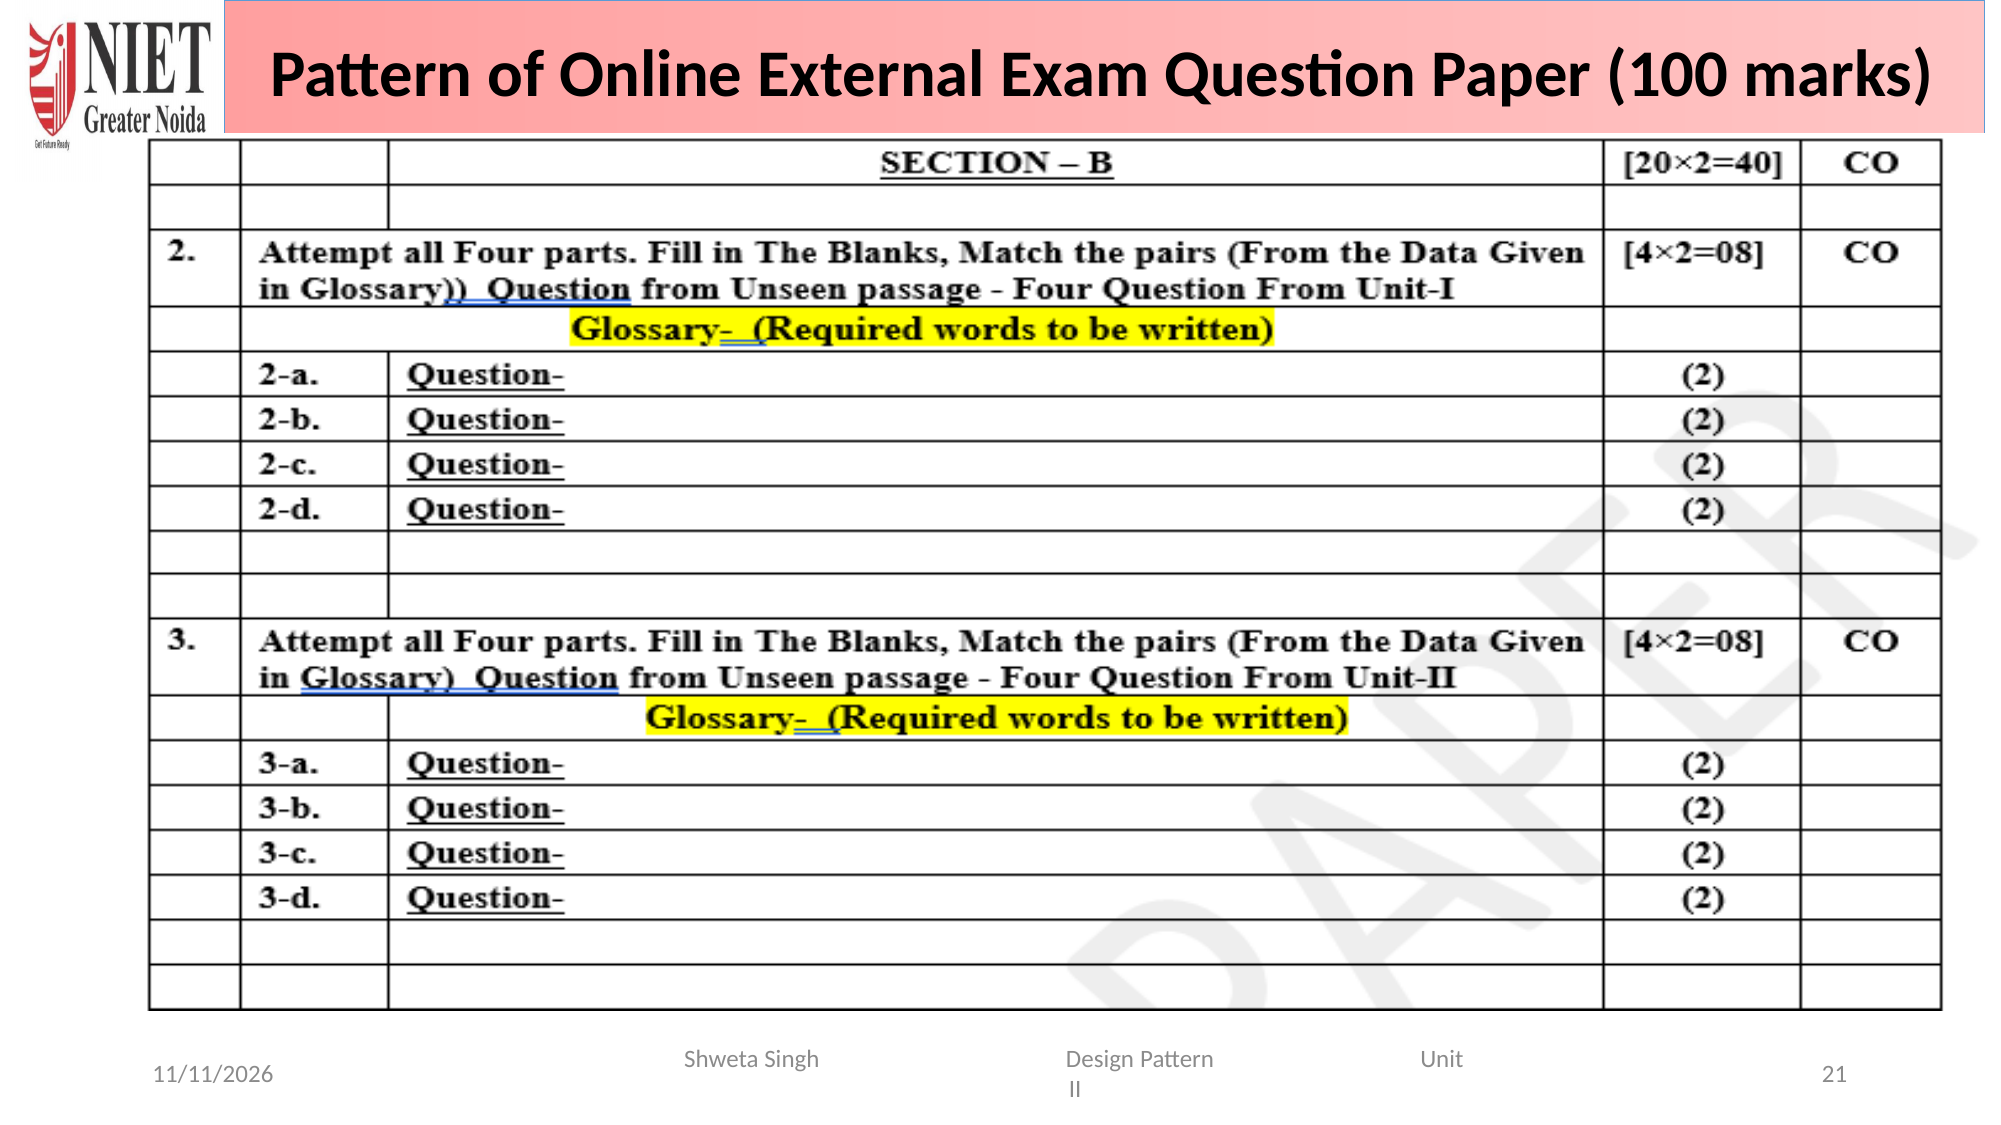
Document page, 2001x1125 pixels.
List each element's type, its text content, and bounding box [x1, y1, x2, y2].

picture [15, 0, 1990, 1011]
footer Shweta Singh Design Pattern Unit II [662, 1042, 1412, 1103]
slide_number 21 [1412, 1042, 1863, 1103]
text_box Pattern of Online External Exam Question Paper (100 marks) [233, 22, 1971, 117]
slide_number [137, 1042, 588, 1103]
